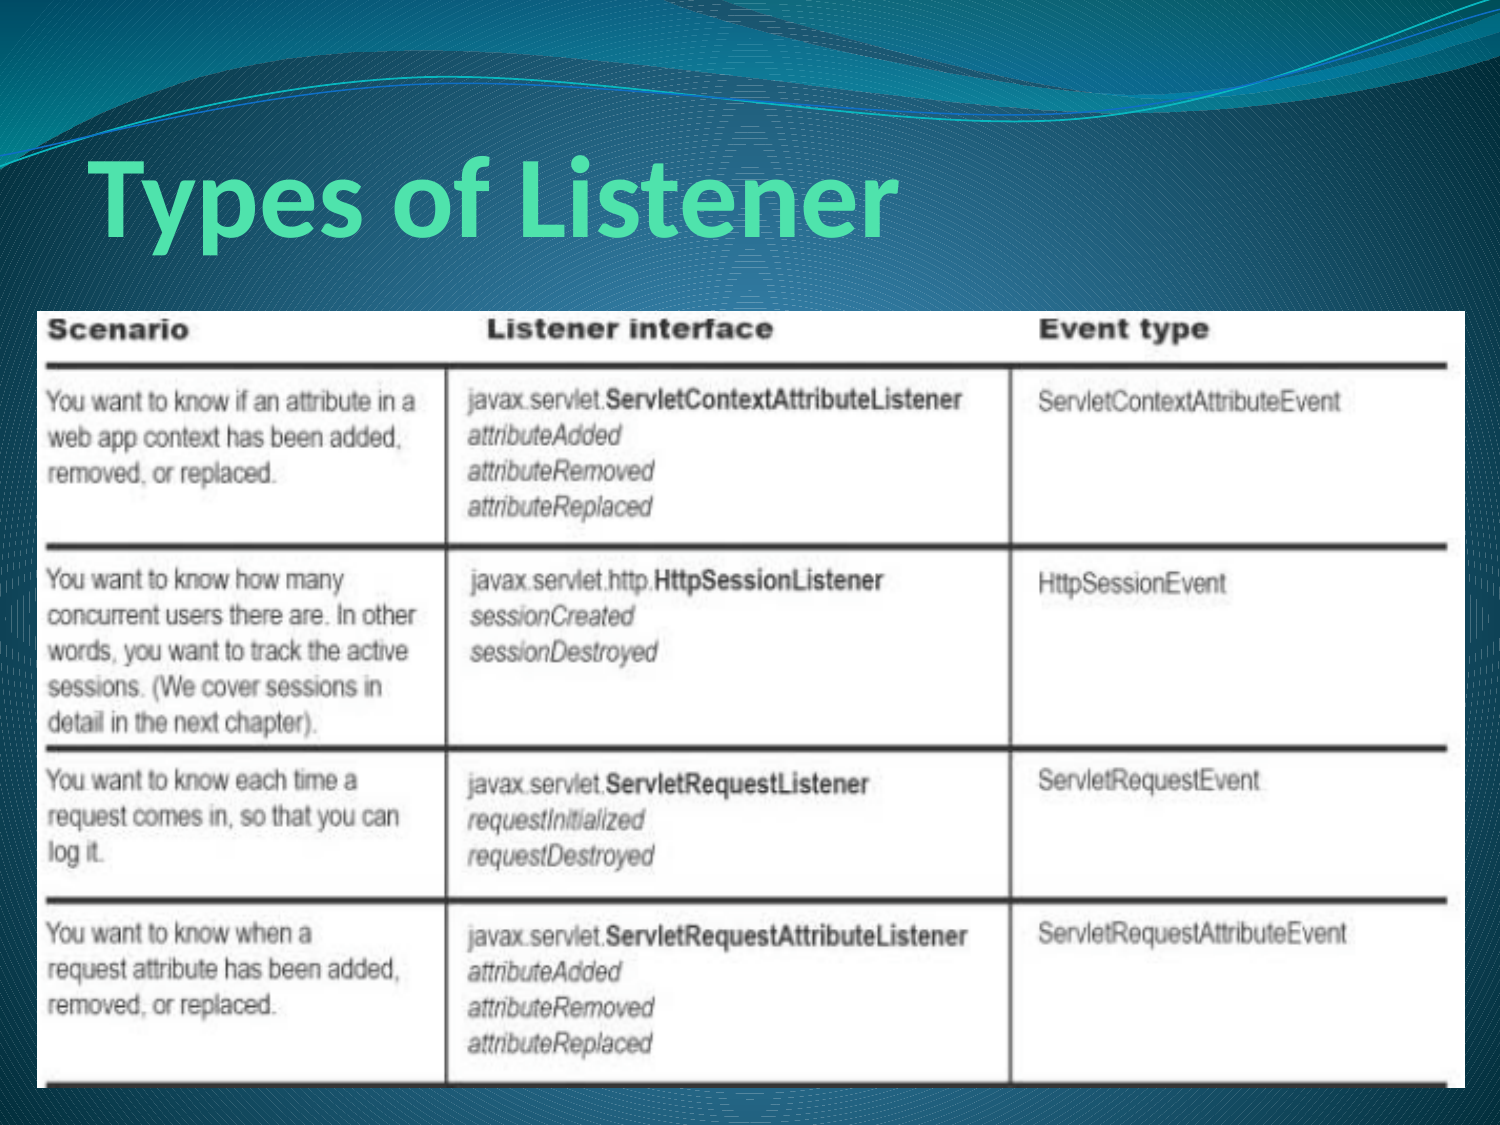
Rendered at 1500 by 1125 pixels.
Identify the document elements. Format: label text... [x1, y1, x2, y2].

title Types of Listener [87, 37, 1363, 261]
picture [37, 311, 1466, 1088]
